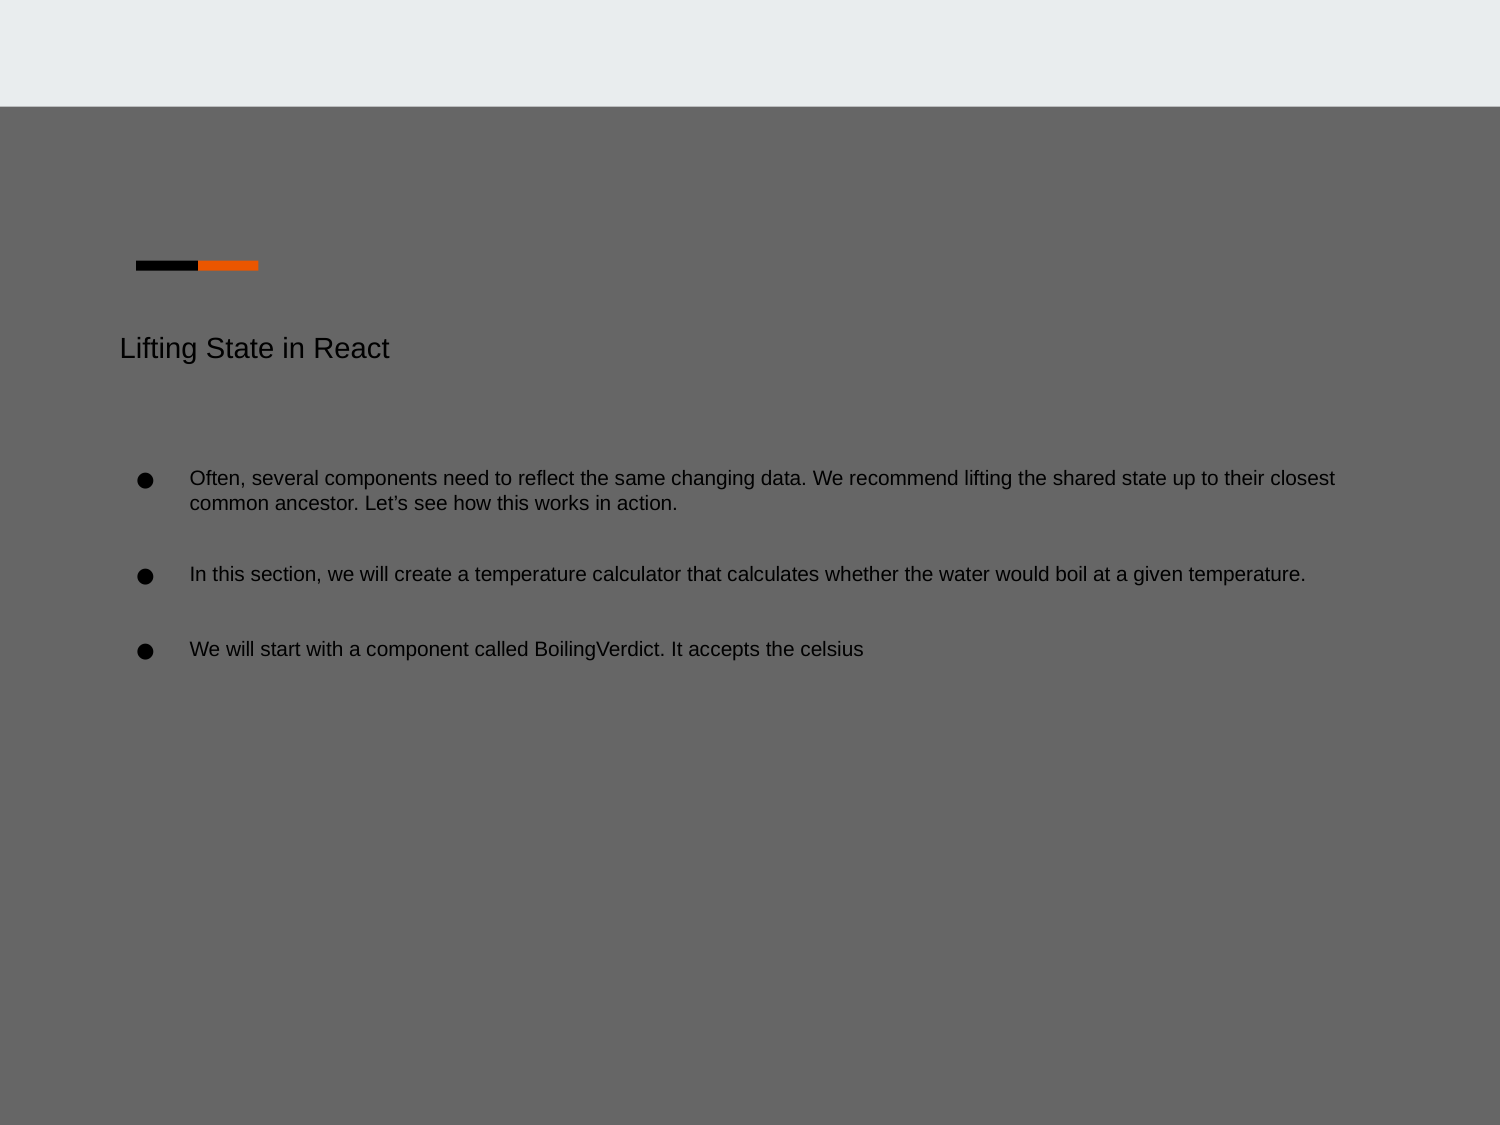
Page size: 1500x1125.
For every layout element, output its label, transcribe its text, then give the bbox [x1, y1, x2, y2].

text_box Lifting State in React [119, 288, 1381, 406]
text_box [134, 539, 900, 780]
text_box Often, several components need to reflect the same changing data. We recommend lifting the shared state up to their closest common ancestor. Let’s see how this works in action. In this section, we will create a temperature calculator that calculates whether the water would boil at a given temperature. We will start with a component called BoilingVerdict. It accepts the celsius [118, 464, 1380, 960]
